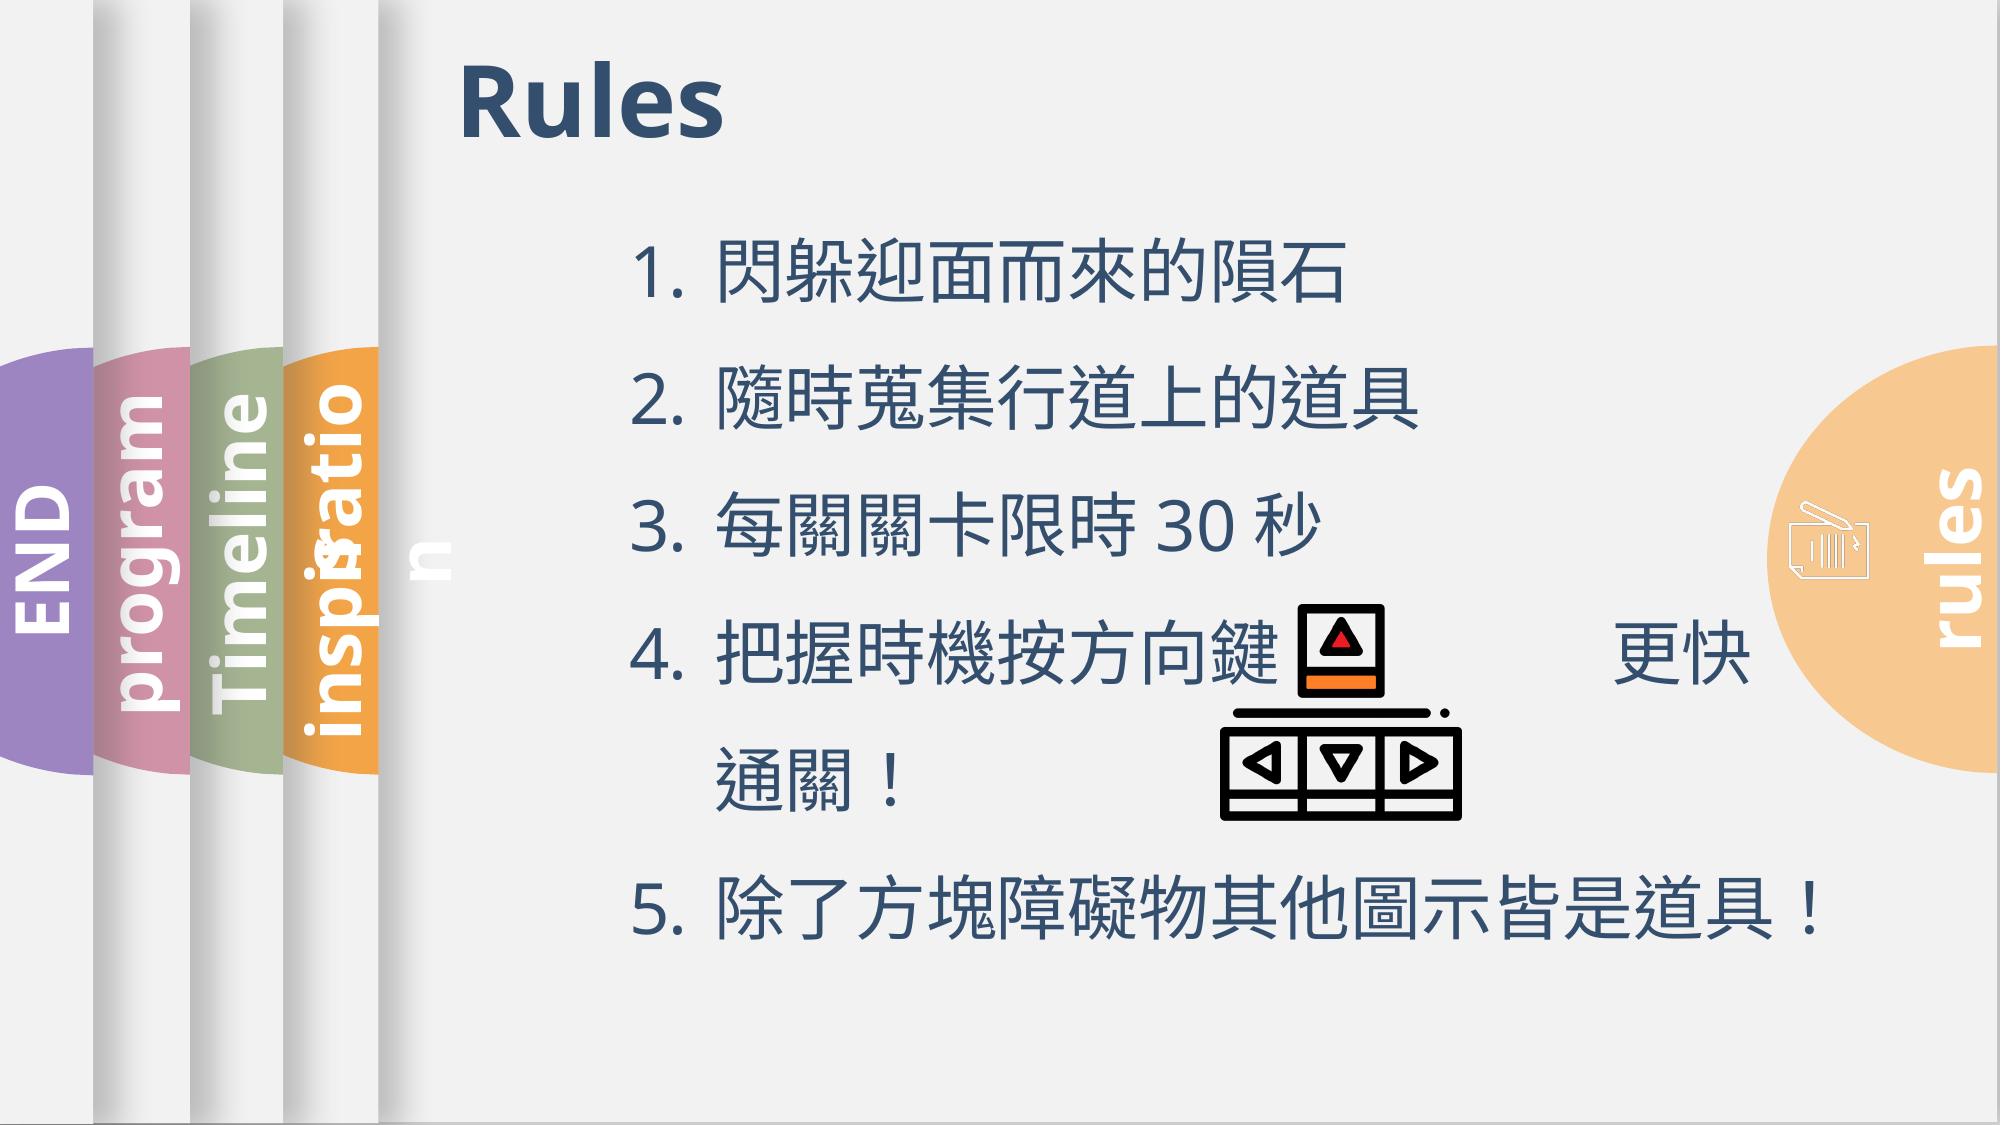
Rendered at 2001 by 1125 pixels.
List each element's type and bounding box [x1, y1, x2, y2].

picture [1220, 591, 1462, 833]
text_box [190, 0, 290, 1124]
text_box [0, 0, 94, 1124]
text_box [94, 0, 190, 1124]
text_box [379, 0, 2000, 1122]
text_box [290, 0, 379, 1124]
